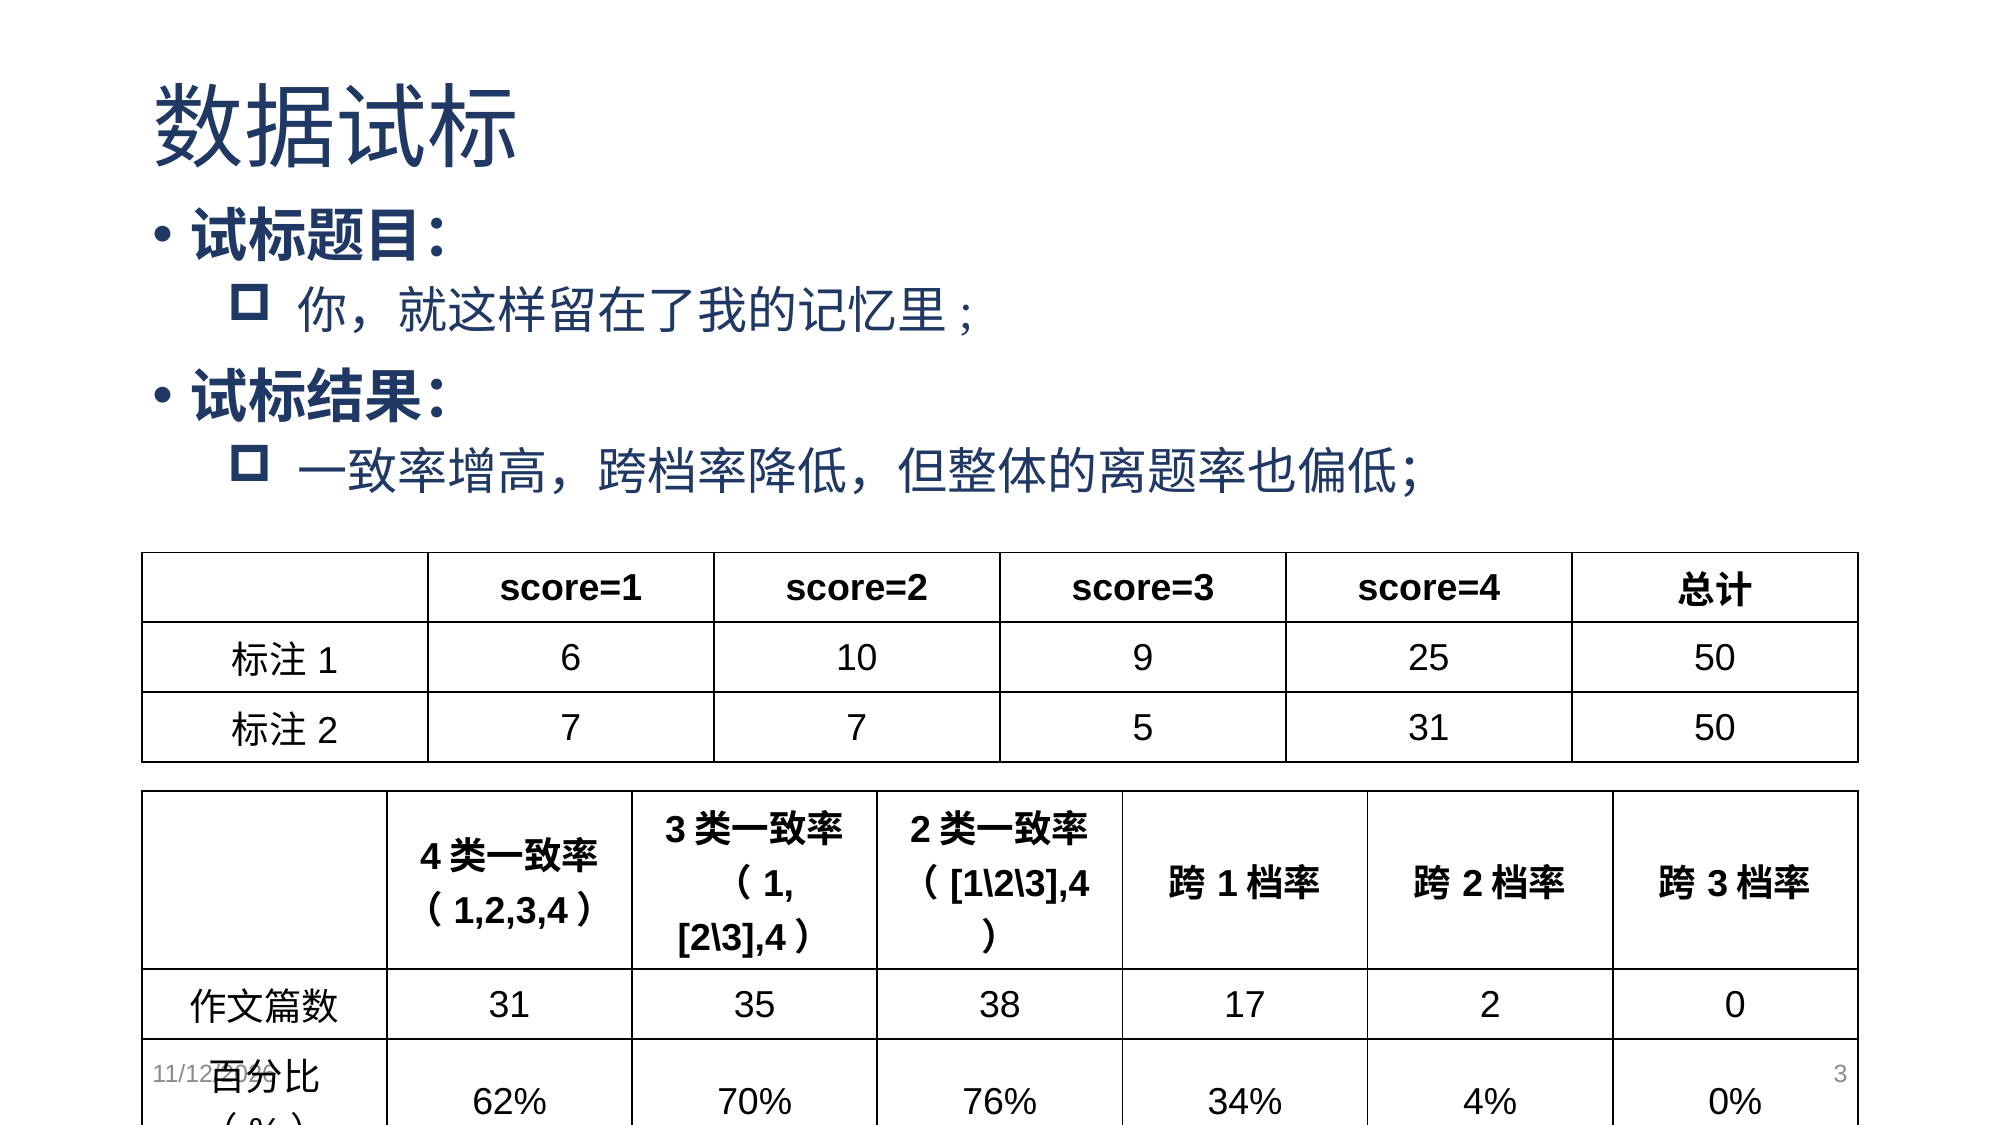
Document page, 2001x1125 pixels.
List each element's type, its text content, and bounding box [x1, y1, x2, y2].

table_header 3类一致率（1,[2\3],4） [633, 792, 876, 968]
table_cell 50 [1573, 693, 1857, 761]
table_cell 0% [1614, 1040, 1857, 1125]
table_cell 6 [429, 623, 713, 691]
table_cell 作文篇数 [143, 970, 386, 1038]
table_cell 7 [715, 693, 999, 761]
table_header 跨1档率 [1123, 792, 1367, 968]
table_header 2类一致率（[1\2\3],4） [878, 792, 1122, 968]
table_cell 31 [388, 970, 631, 1038]
table_cell 17 [1123, 970, 1367, 1038]
table_cell 7 [429, 693, 713, 761]
table_cell 标注1 [143, 623, 427, 691]
table_header [143, 792, 386, 968]
table_cell 35 [633, 970, 876, 1038]
table_cell 2 [1368, 970, 1612, 1038]
table_cell 9 [1001, 623, 1285, 691]
table_cell 50 [1573, 623, 1857, 691]
slide_number 3 [1859, 1042, 1863, 1103]
table_cell 70% [633, 1040, 876, 1125]
table_header score=1 [429, 553, 713, 621]
table_cell 4% [1368, 1040, 1612, 1125]
table_cell 38 [878, 970, 1122, 1038]
table_header [143, 553, 427, 621]
table_cell 0 [1614, 970, 1857, 1038]
table_cell 5 [1001, 693, 1285, 761]
table_cell 62% [388, 1040, 631, 1125]
table_cell 标注2 [143, 693, 427, 761]
table_cell 34% [1123, 1040, 1367, 1125]
table_header score=2 [715, 553, 999, 621]
table_cell 10 [715, 623, 999, 691]
table_header score=4 [1287, 553, 1571, 621]
title 数据试标 [137, 22, 1863, 190]
table_cell 25 [1287, 623, 1571, 691]
table_header score=3 [1001, 553, 1285, 621]
table_cell 76% [878, 1040, 1122, 1125]
table_header 4类一致率（1,2,3,4） [388, 792, 631, 968]
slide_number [137, 1042, 141, 1103]
table_cell 百分比（%） [143, 1040, 386, 1125]
table_cell 31 [1287, 693, 1571, 761]
table_header 跨2档率 [1368, 792, 1612, 968]
table_header 总计 [1573, 553, 1857, 621]
list 试标题目： 你，就这样留在了我的记忆里; 试标结果： 一致率增高，跨档率降低，但整体的离题率也偏低； [137, 190, 1863, 1014]
table_header 跨3档率 [1614, 792, 1857, 968]
